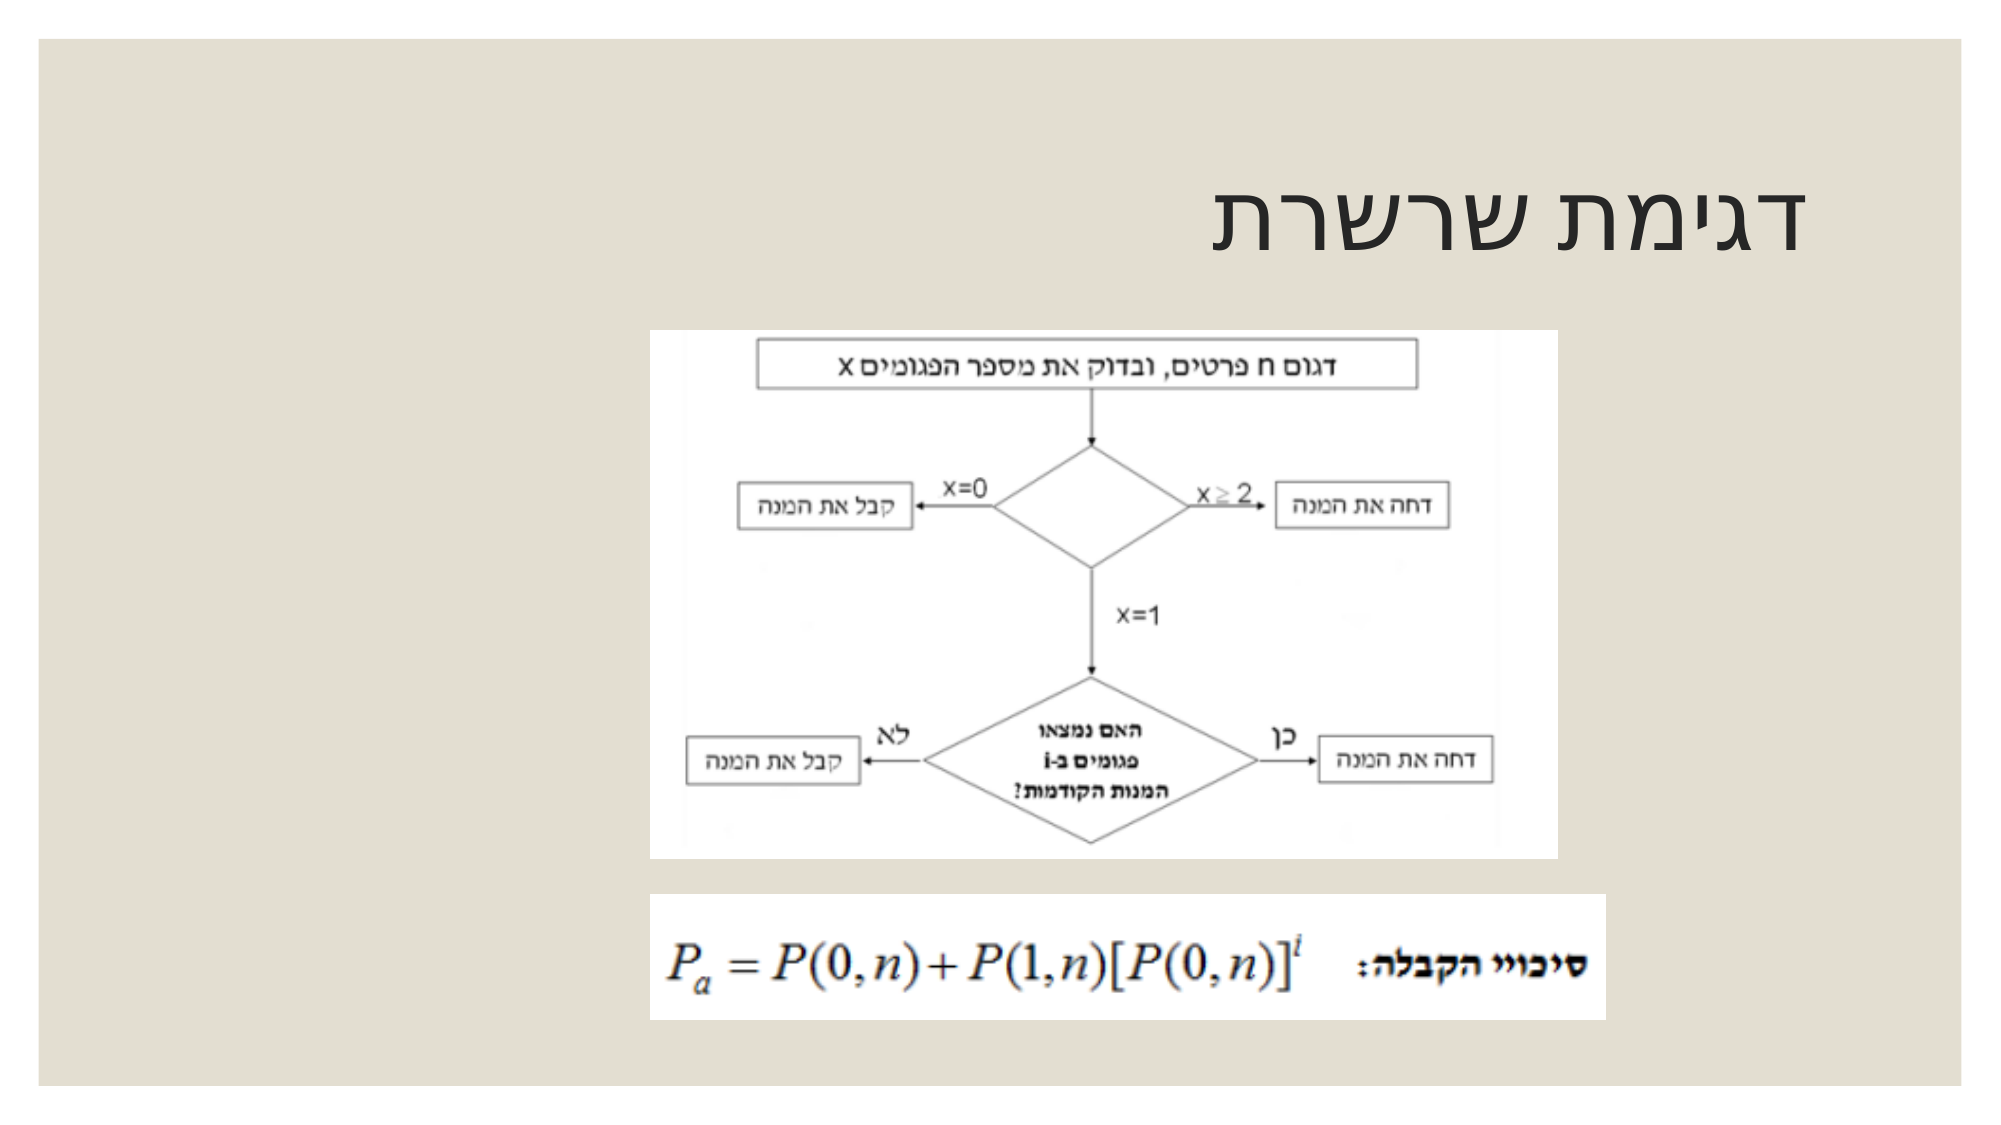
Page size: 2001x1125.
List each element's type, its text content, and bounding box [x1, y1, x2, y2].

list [650, 330, 1558, 859]
title דגימת שרשרת [174, 105, 1825, 331]
picture [650, 894, 1606, 1020]
